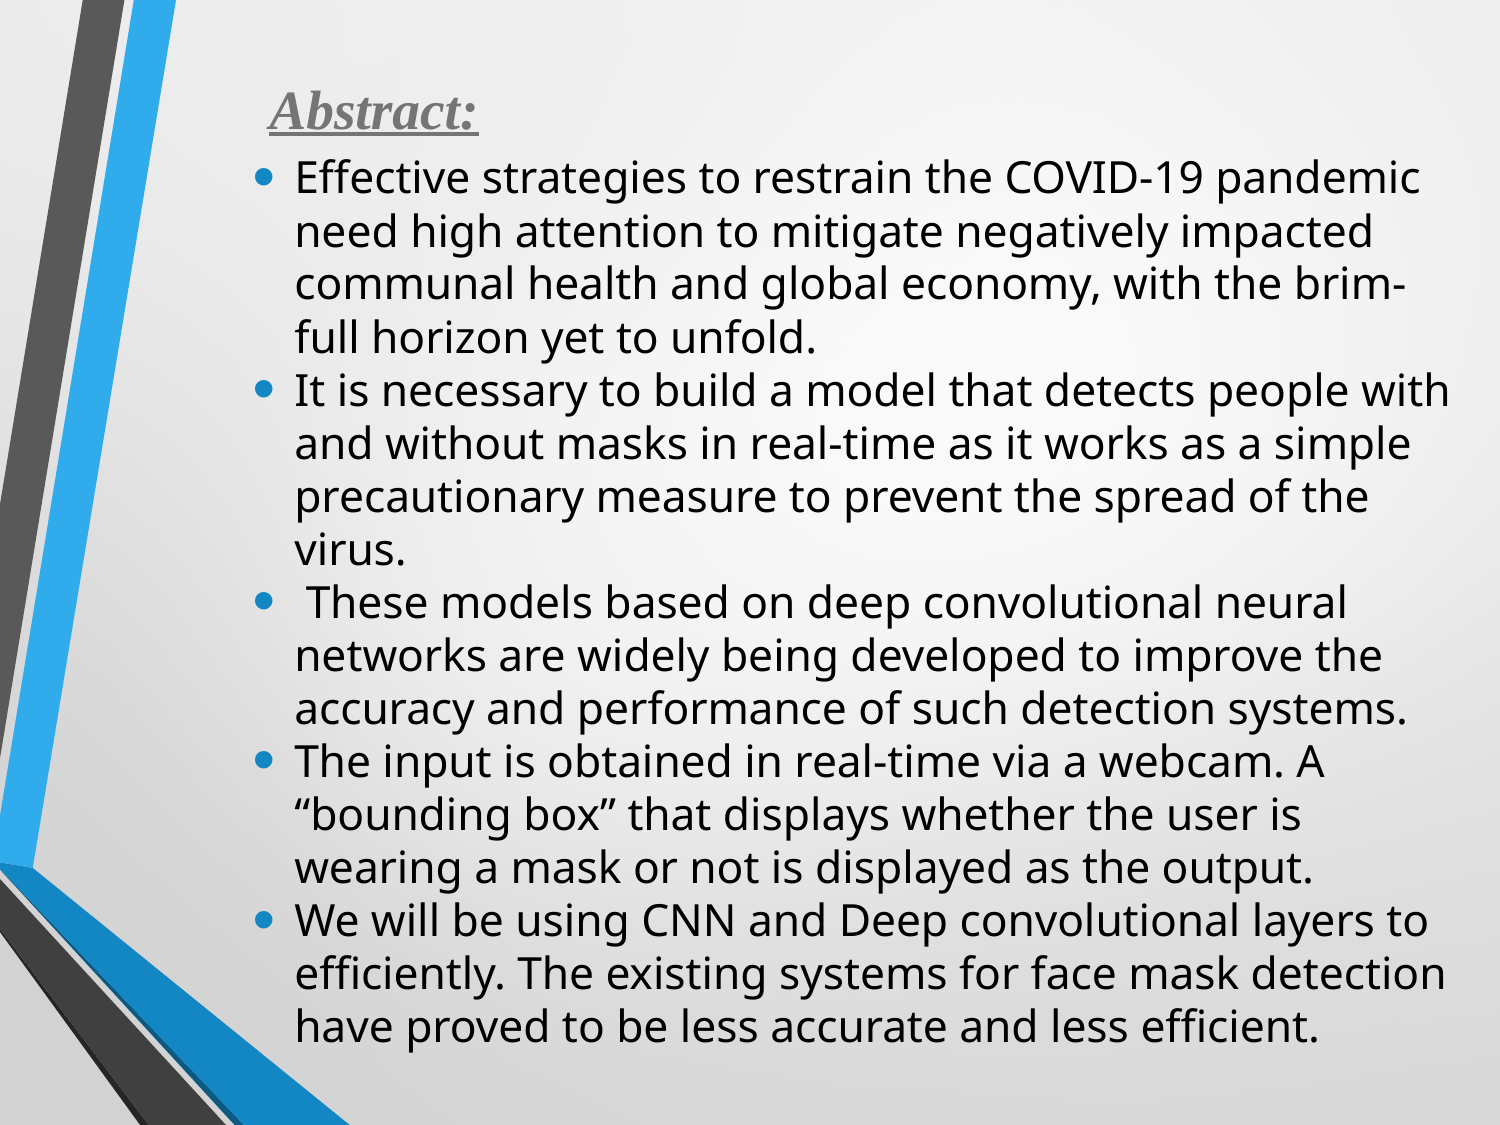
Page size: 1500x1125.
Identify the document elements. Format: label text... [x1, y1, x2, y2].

list Abstract: Effective strategies to restrain the COVID-19 pandemic need high attention to mitigate negatively impacted communal health and global economy, with the brim-full horizon yet to unfold. It is necessary to build a model that detects people with and without masks in real-time as it works as a simple precautionary measure to prevent the spread of the virus. These models based on deep convolutional neural networks are widely being developed to improve the accuracy and performance of such detection systems. The input is obtained in real-time via a webcam. A “bounding box” that displays whether the user is wearing a mask or not is displayed as the output. We will be using CNN and Deep convolutional layers to efficiently. The existing systems for face mask detection have proved to be less accurate and less efficient. [237, 50, 1475, 1075]
